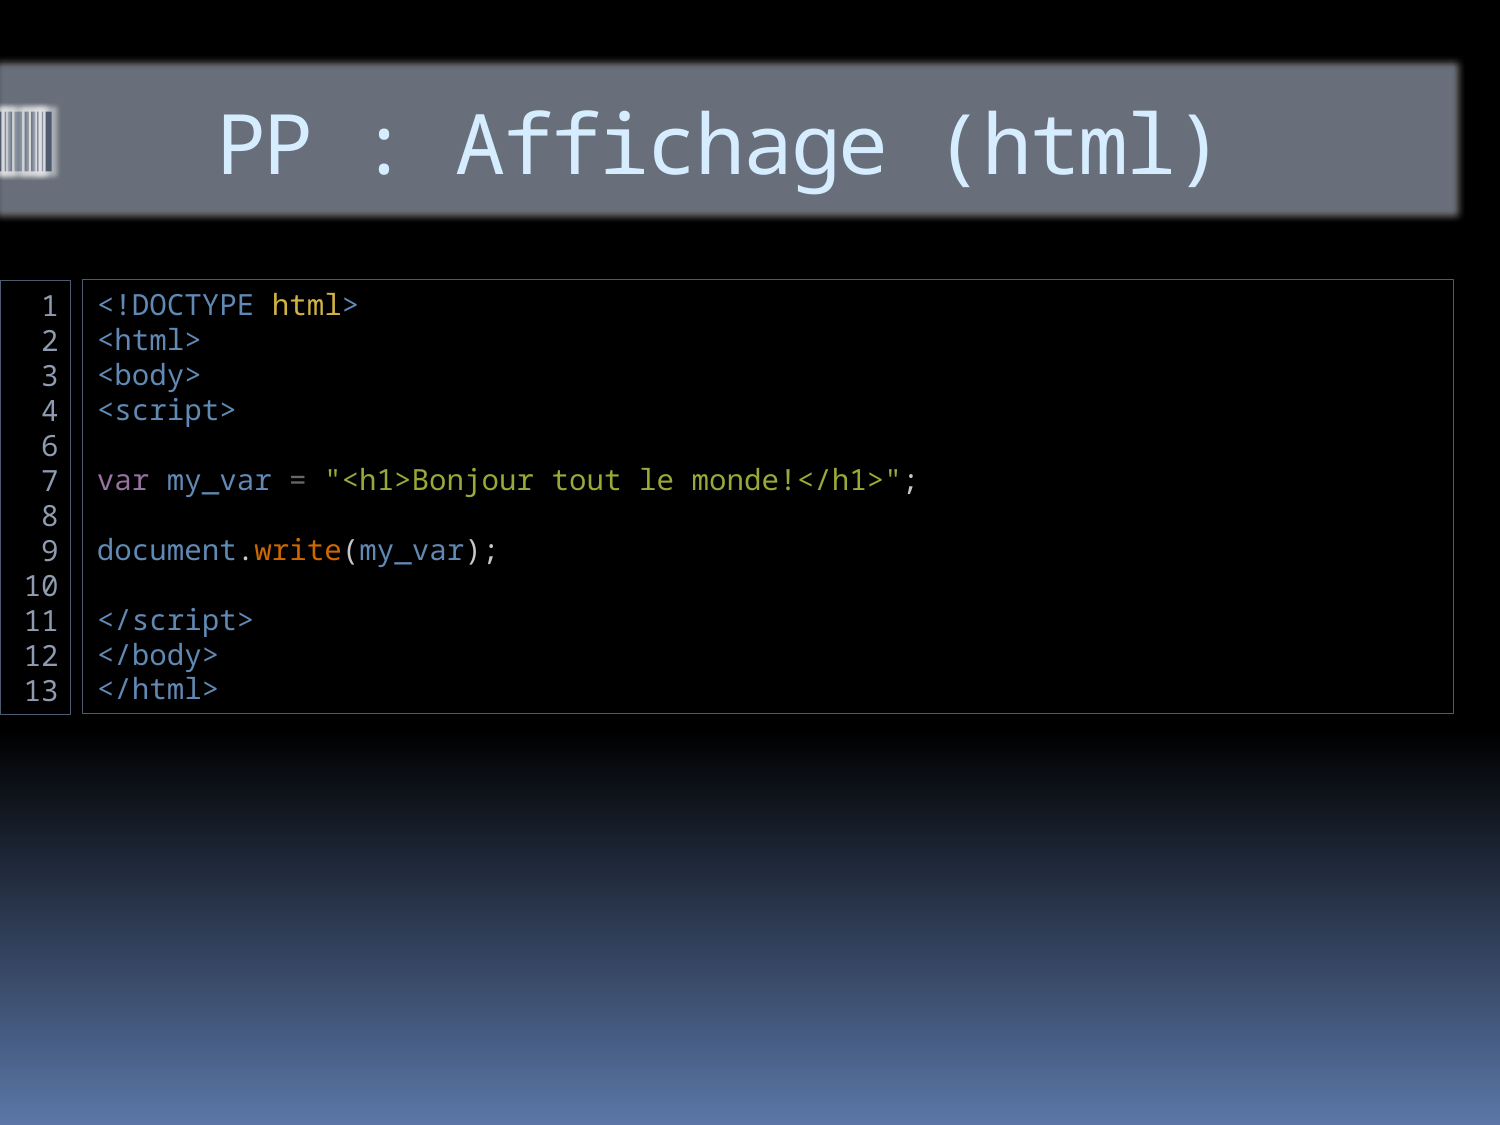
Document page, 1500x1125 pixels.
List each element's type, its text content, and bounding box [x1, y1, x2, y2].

text_box <!DOCTYPE html> <html> <body> <script> var my_var = "<h1>Bonjour tout le monde!</h1>"; document.write(my_var); </script> </body> </html> [82, 278, 1454, 714]
text_box 1 2 3 4 6 7 8 9 10 11 12 13 [0, 280, 71, 715]
title PP : Affichage (html) [82, 83, 1358, 234]
